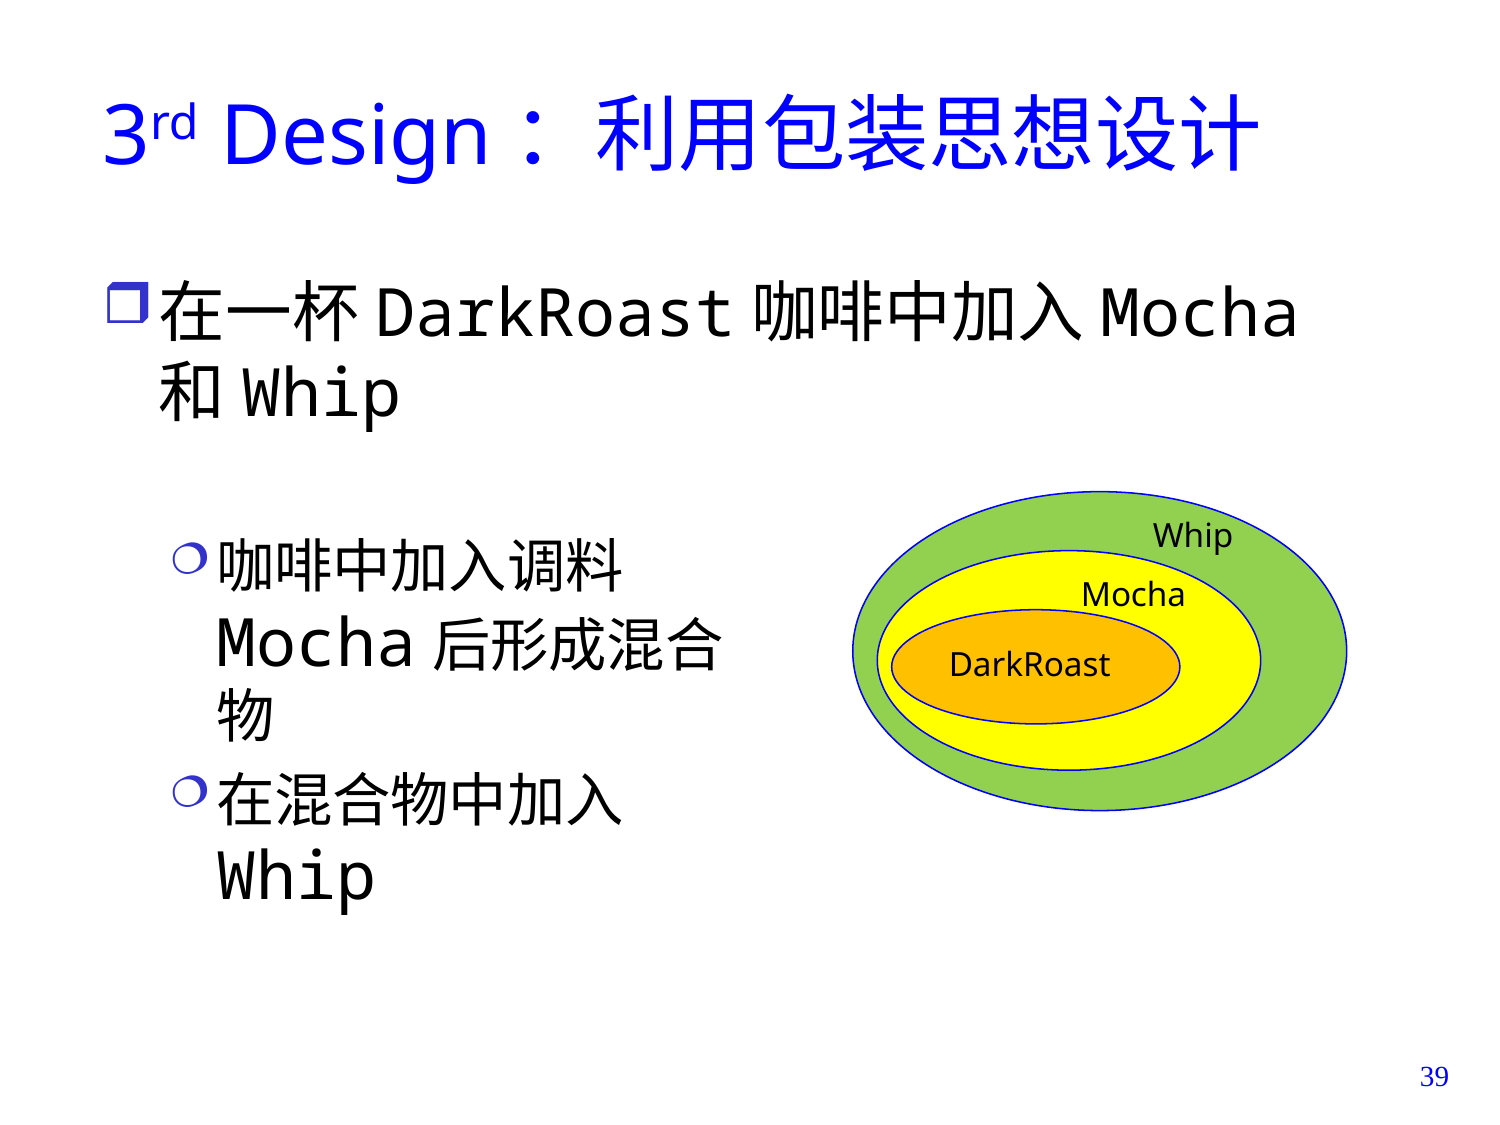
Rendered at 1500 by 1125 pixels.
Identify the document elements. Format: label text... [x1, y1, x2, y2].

text_box DarkRoast [891, 609, 1180, 724]
list 在一杯DarkRoast咖啡中加入Mocha和Whip [87, 262, 1363, 426]
text_box [877, 550, 1261, 771]
text_box Mocha [1066, 574, 1211, 621]
title 3rd Design：利用包装思想设计 [87, 37, 1363, 225]
slide_number 39 [1364, 1049, 1465, 1125]
text_box 咖啡中加入调料Mocha后形成混合物 在混合物中加入Whip [79, 521, 793, 920]
text_box Whip [1138, 514, 1289, 562]
text_box [852, 491, 1347, 811]
